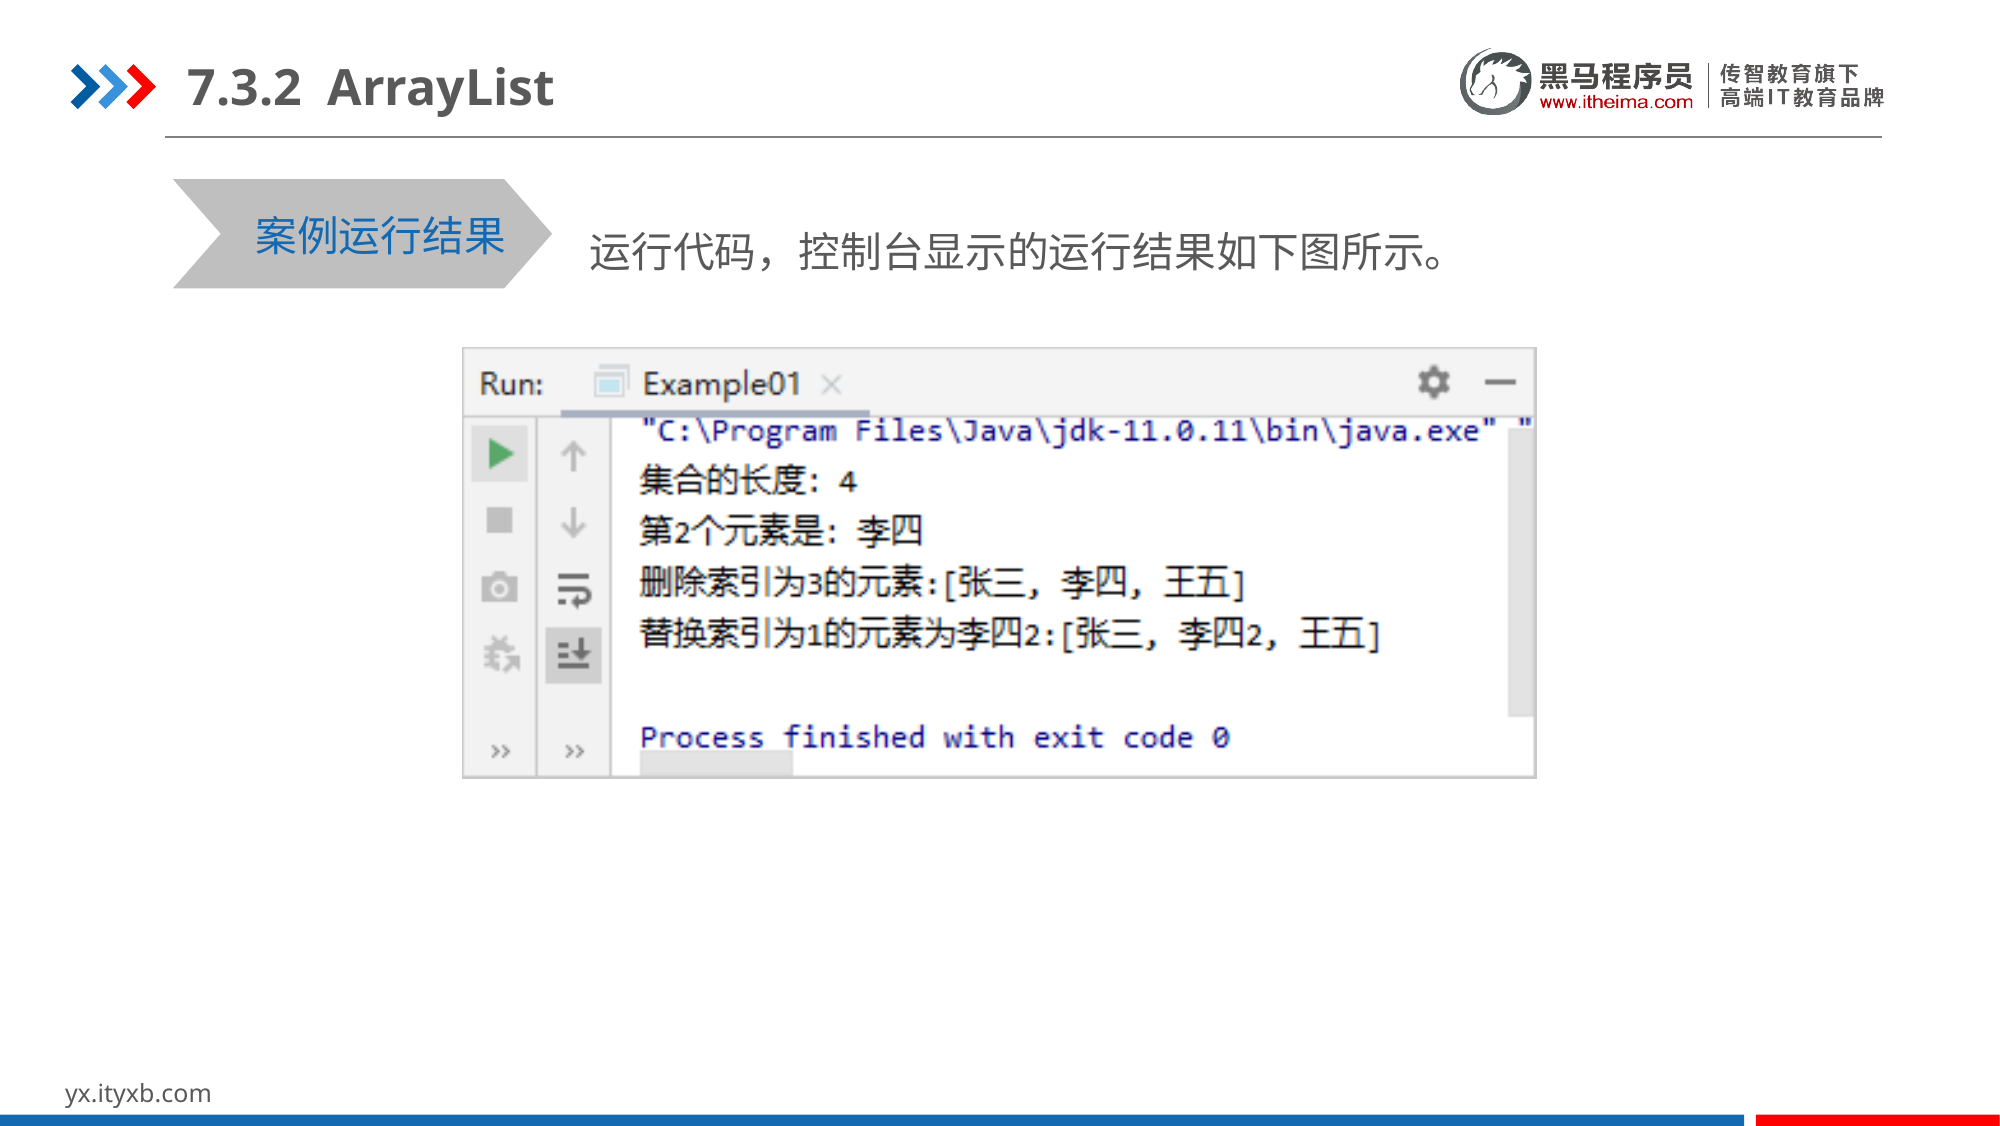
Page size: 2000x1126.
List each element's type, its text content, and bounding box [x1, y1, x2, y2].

text_box 7.3.2 ArrayList [187, 43, 954, 127]
picture [1460, 48, 1887, 115]
picture [462, 346, 1538, 779]
text_box 运行代码，控制台显示的运行结果如下图所示。 [574, 193, 1482, 283]
text_box [172, 179, 553, 289]
text_box 案例运行结果 [240, 202, 521, 267]
